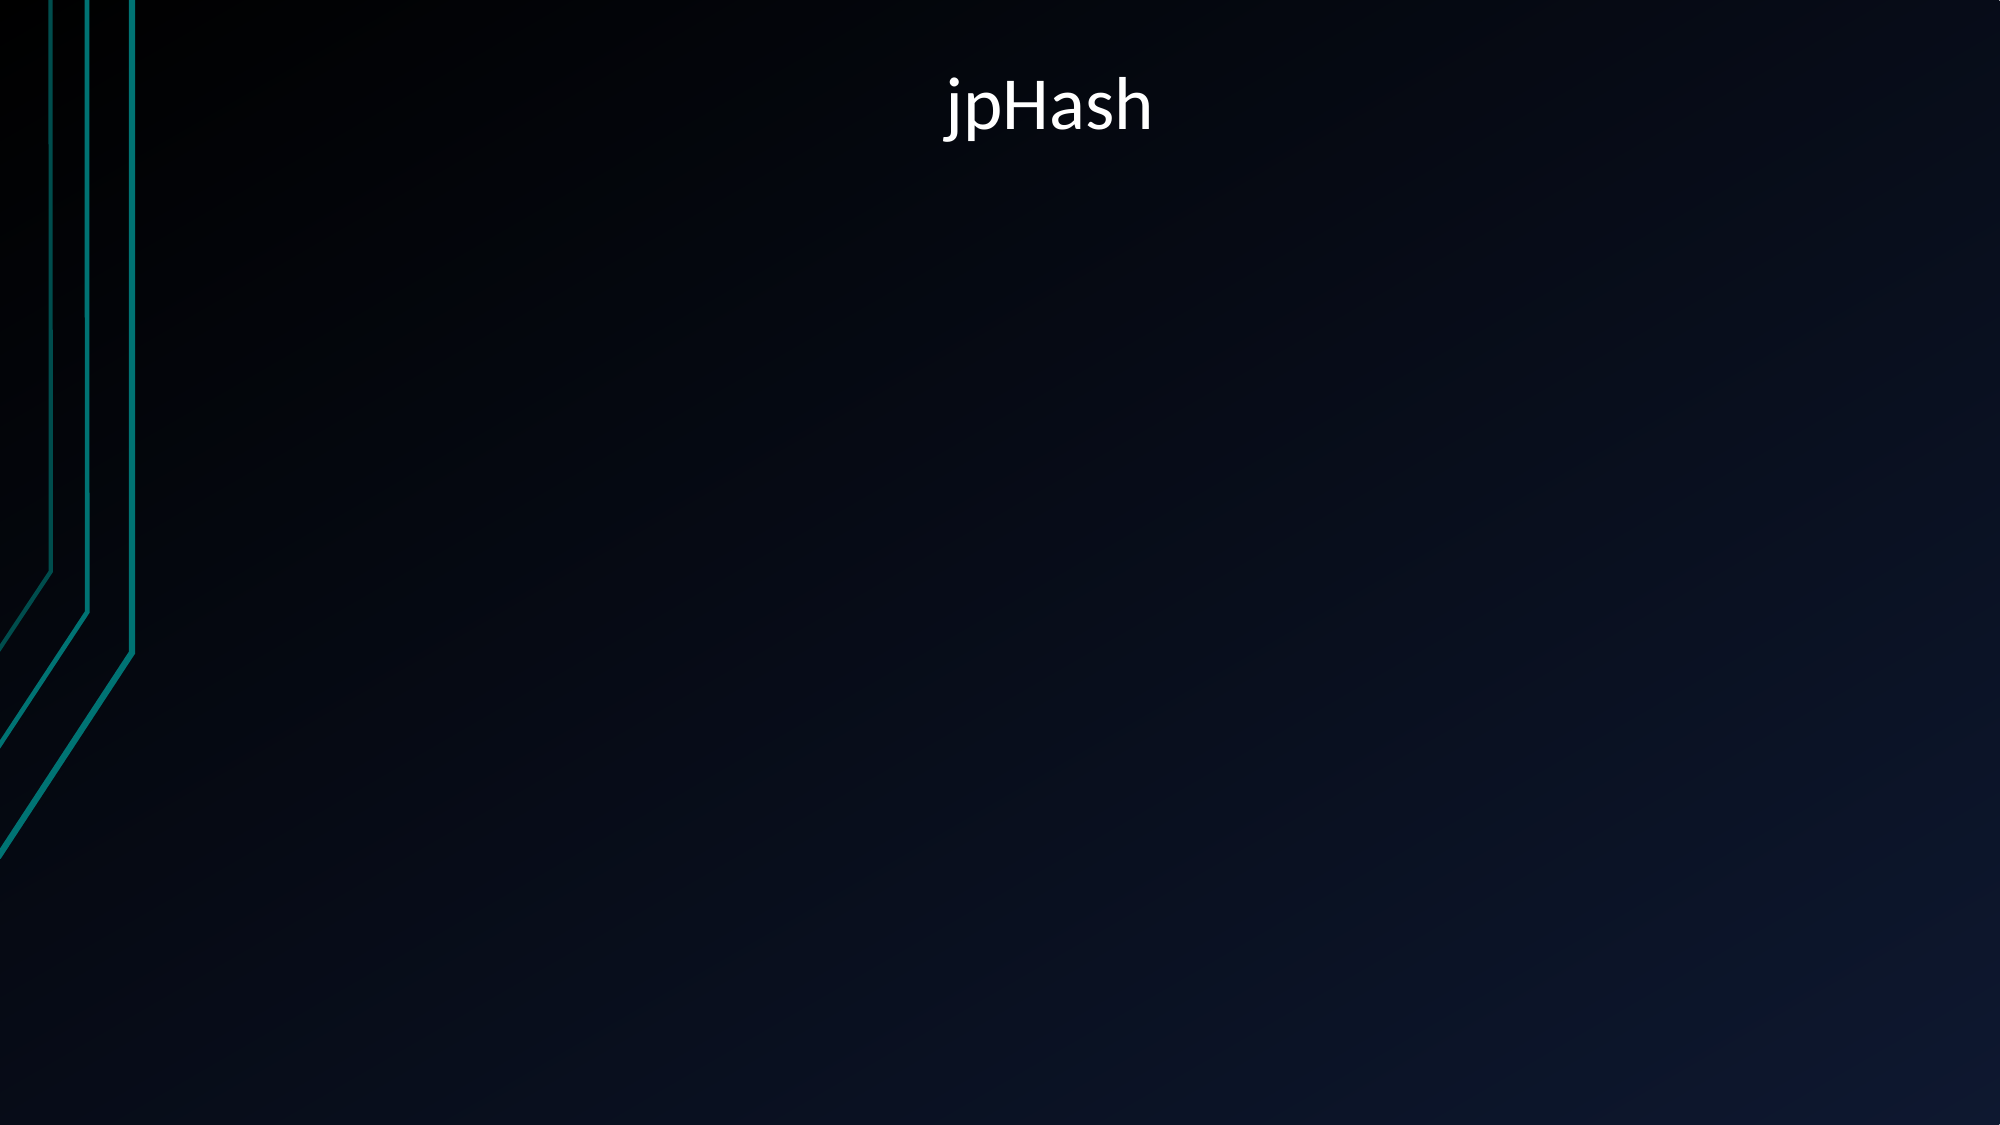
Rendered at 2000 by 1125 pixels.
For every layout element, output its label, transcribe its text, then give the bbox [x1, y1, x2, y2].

title jpHash [199, 45, 1900, 246]
